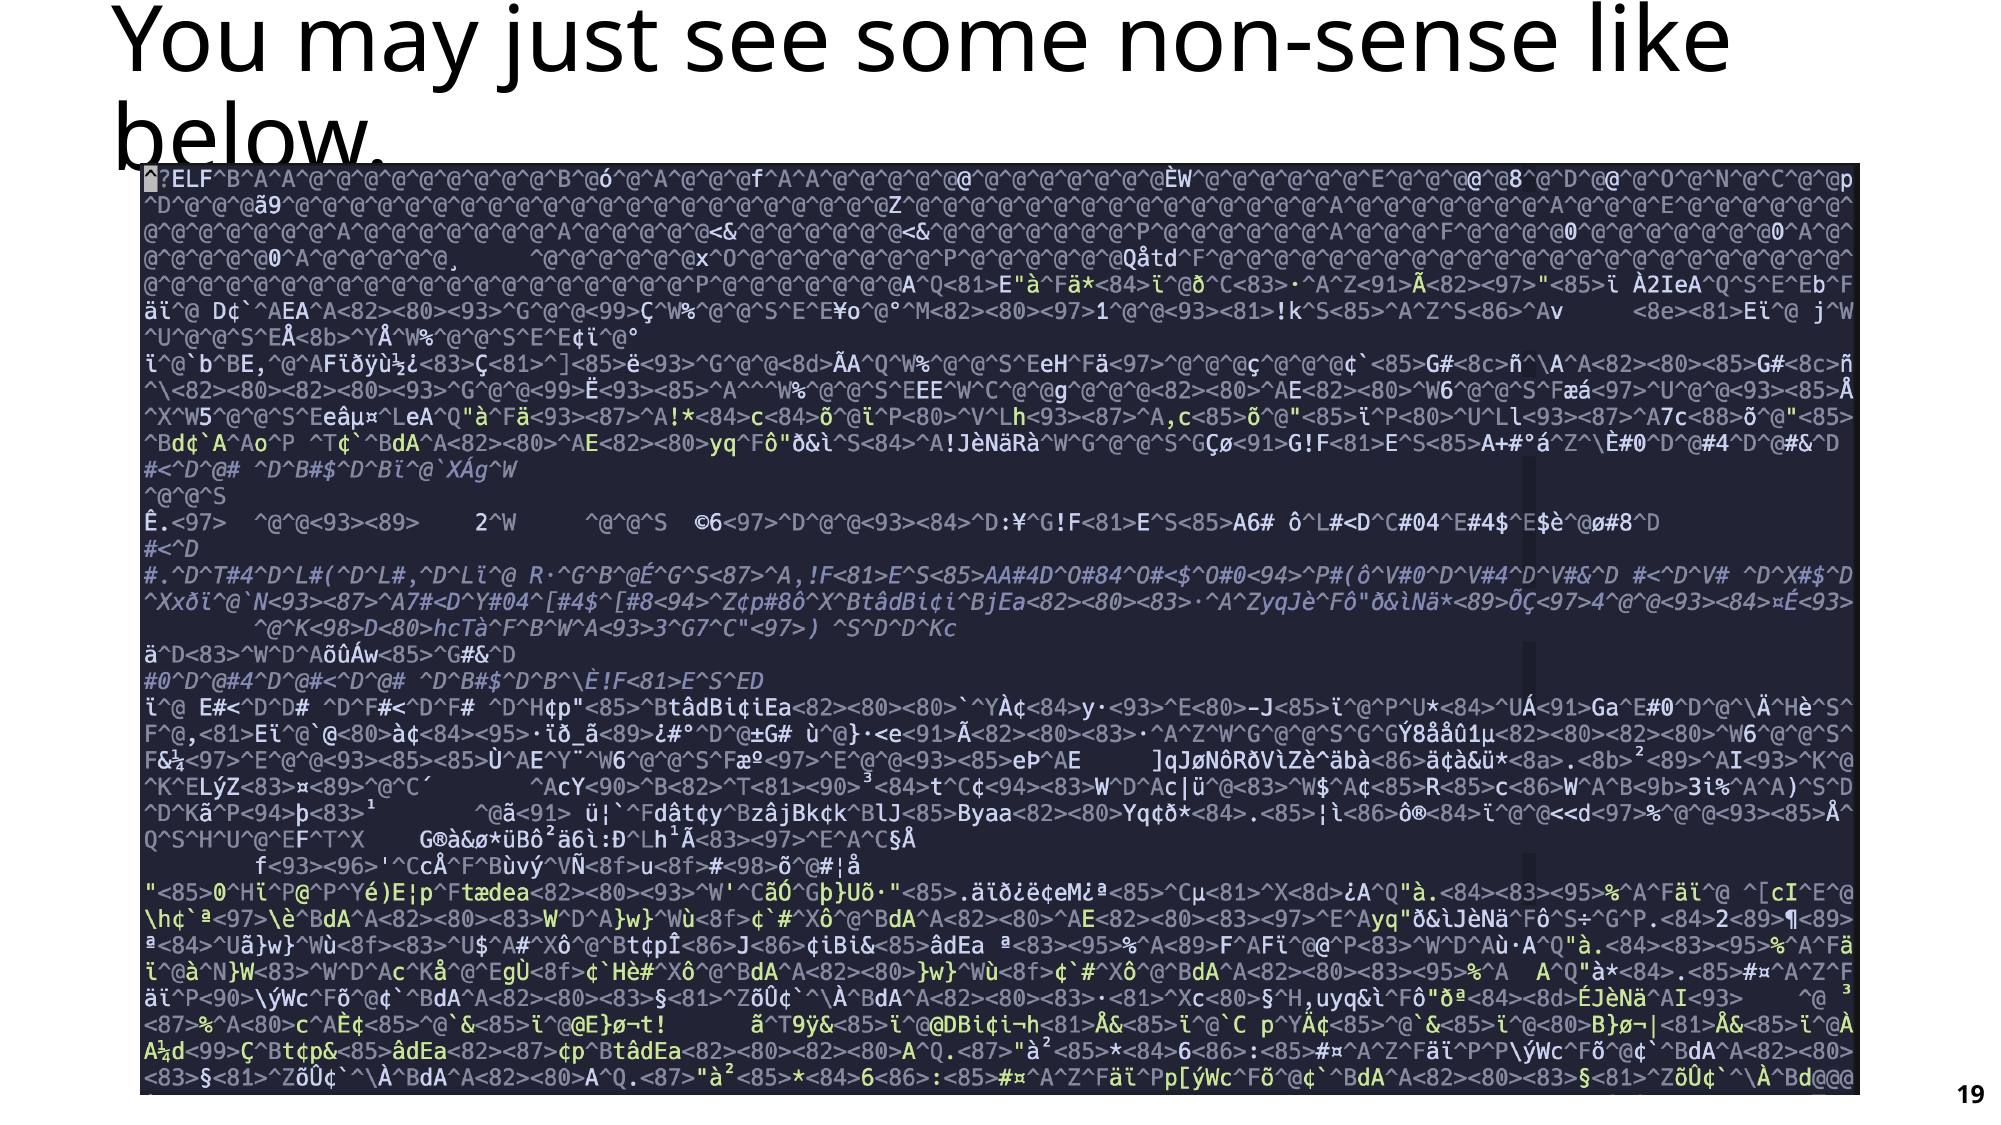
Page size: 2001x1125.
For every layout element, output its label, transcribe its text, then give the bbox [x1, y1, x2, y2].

title You may just see some non-sense like below. [96, 0, 1936, 183]
slide_number 19 [1550, 1065, 2000, 1125]
picture [139, 163, 1861, 1096]
